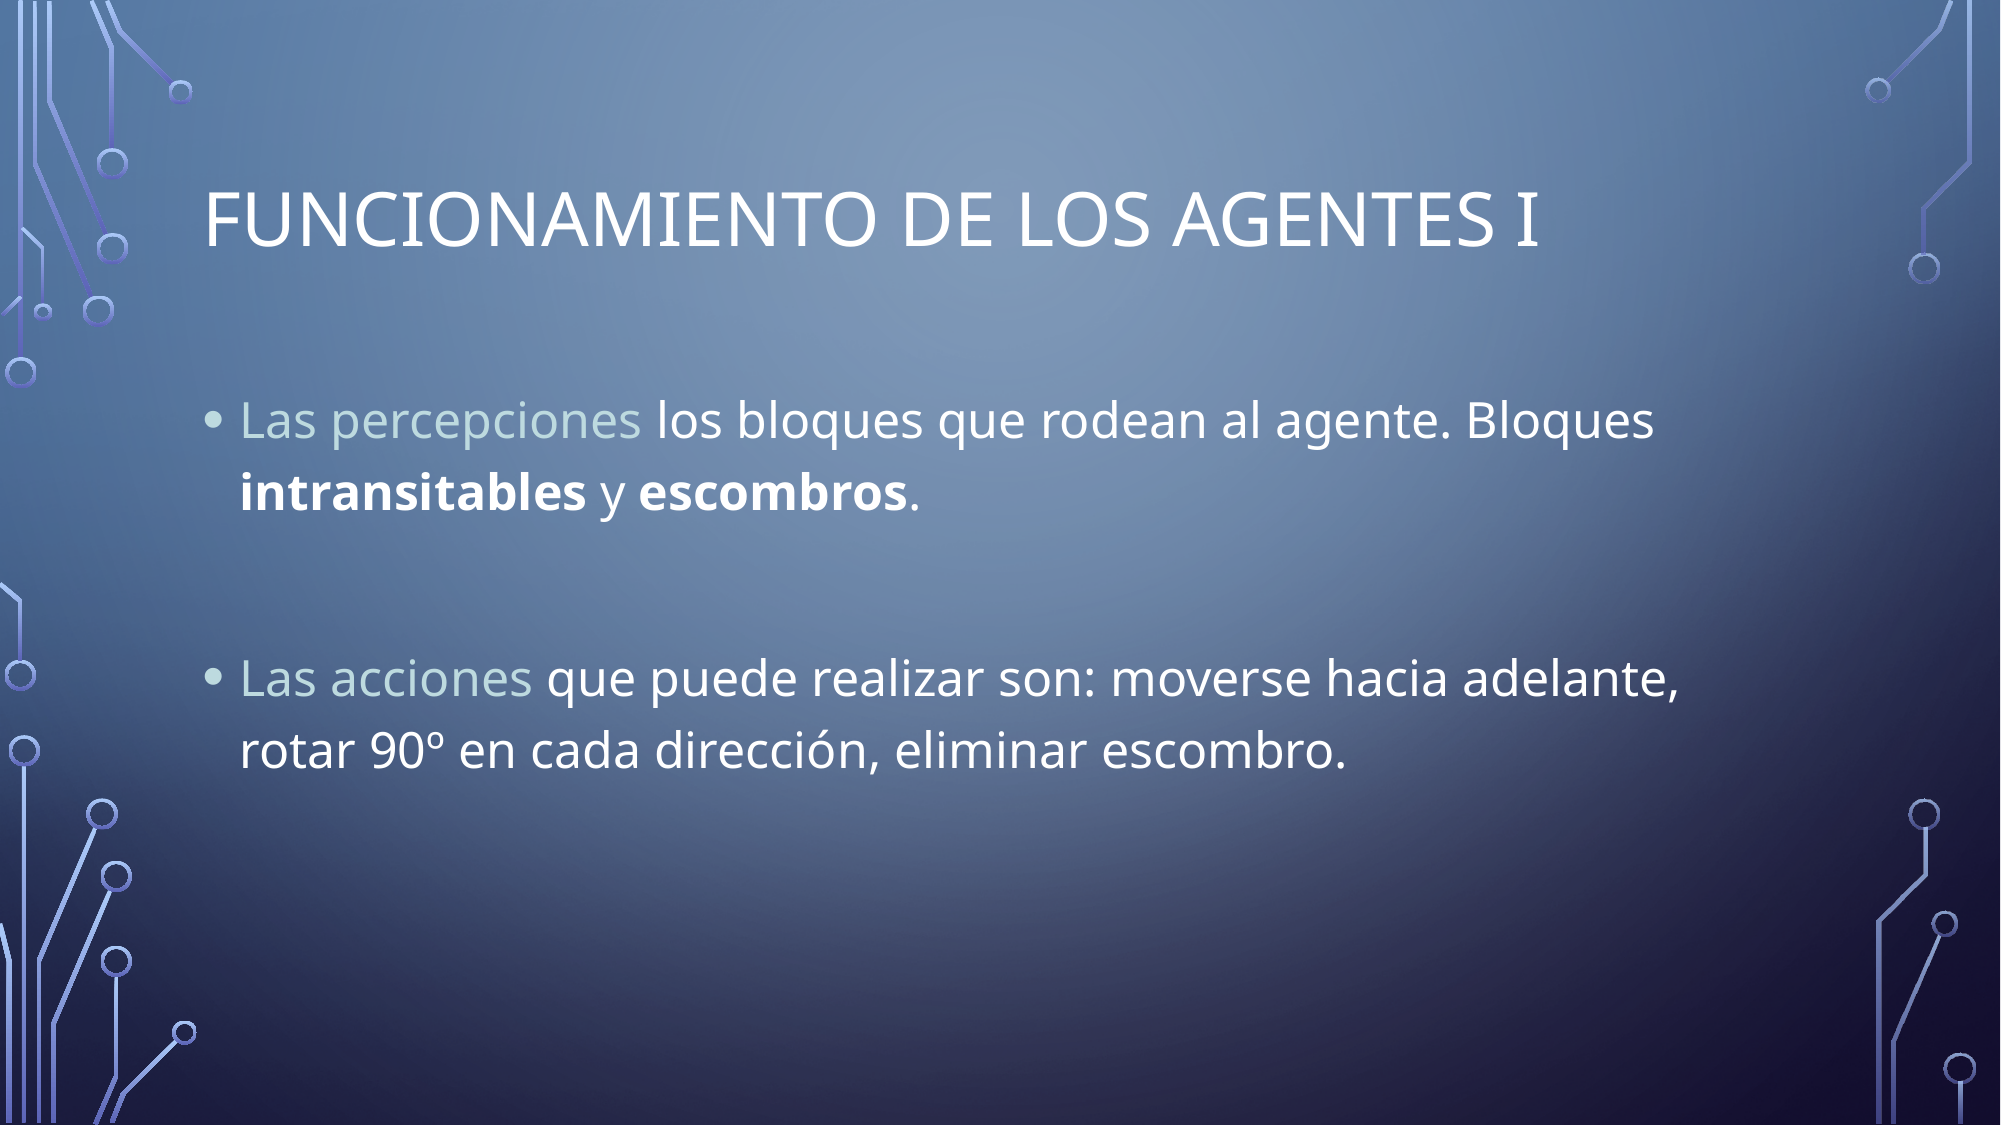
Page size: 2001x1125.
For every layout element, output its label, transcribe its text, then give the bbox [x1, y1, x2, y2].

title Funcionamiento de los agentes I [187, 101, 1813, 344]
list Las percepciones los bloques que rodean al agente. Bloques intransitables y escombros. Las acciones que puede realizar son: moverse hacia adelante, rotar 90º en cada dirección, eliminar escombro. [187, 369, 1813, 950]
